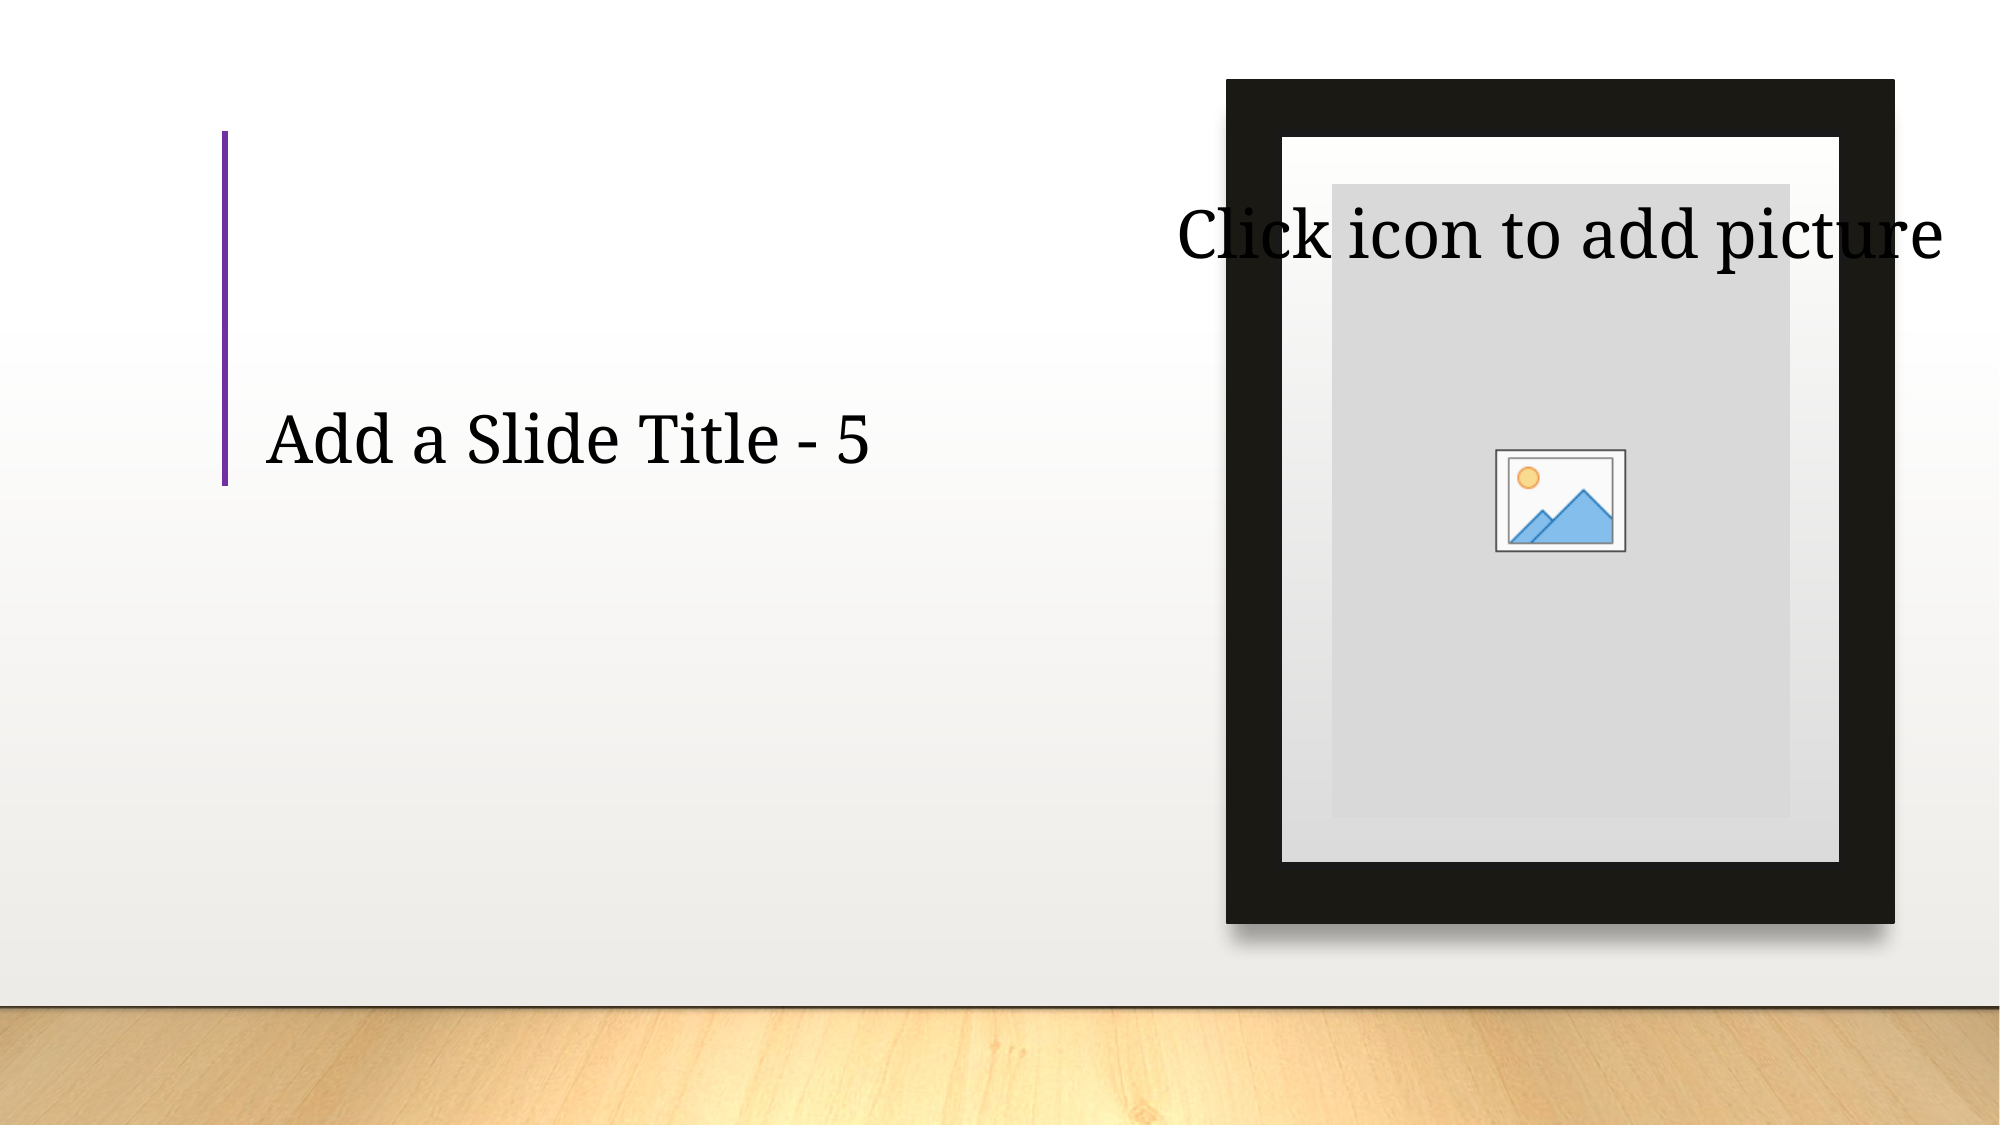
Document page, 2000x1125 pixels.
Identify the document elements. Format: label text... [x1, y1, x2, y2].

title Add a Slide Title - 5 [251, 185, 1146, 486]
picture [1332, 183, 1791, 819]
picture [0, 1006, 2000, 1125]
